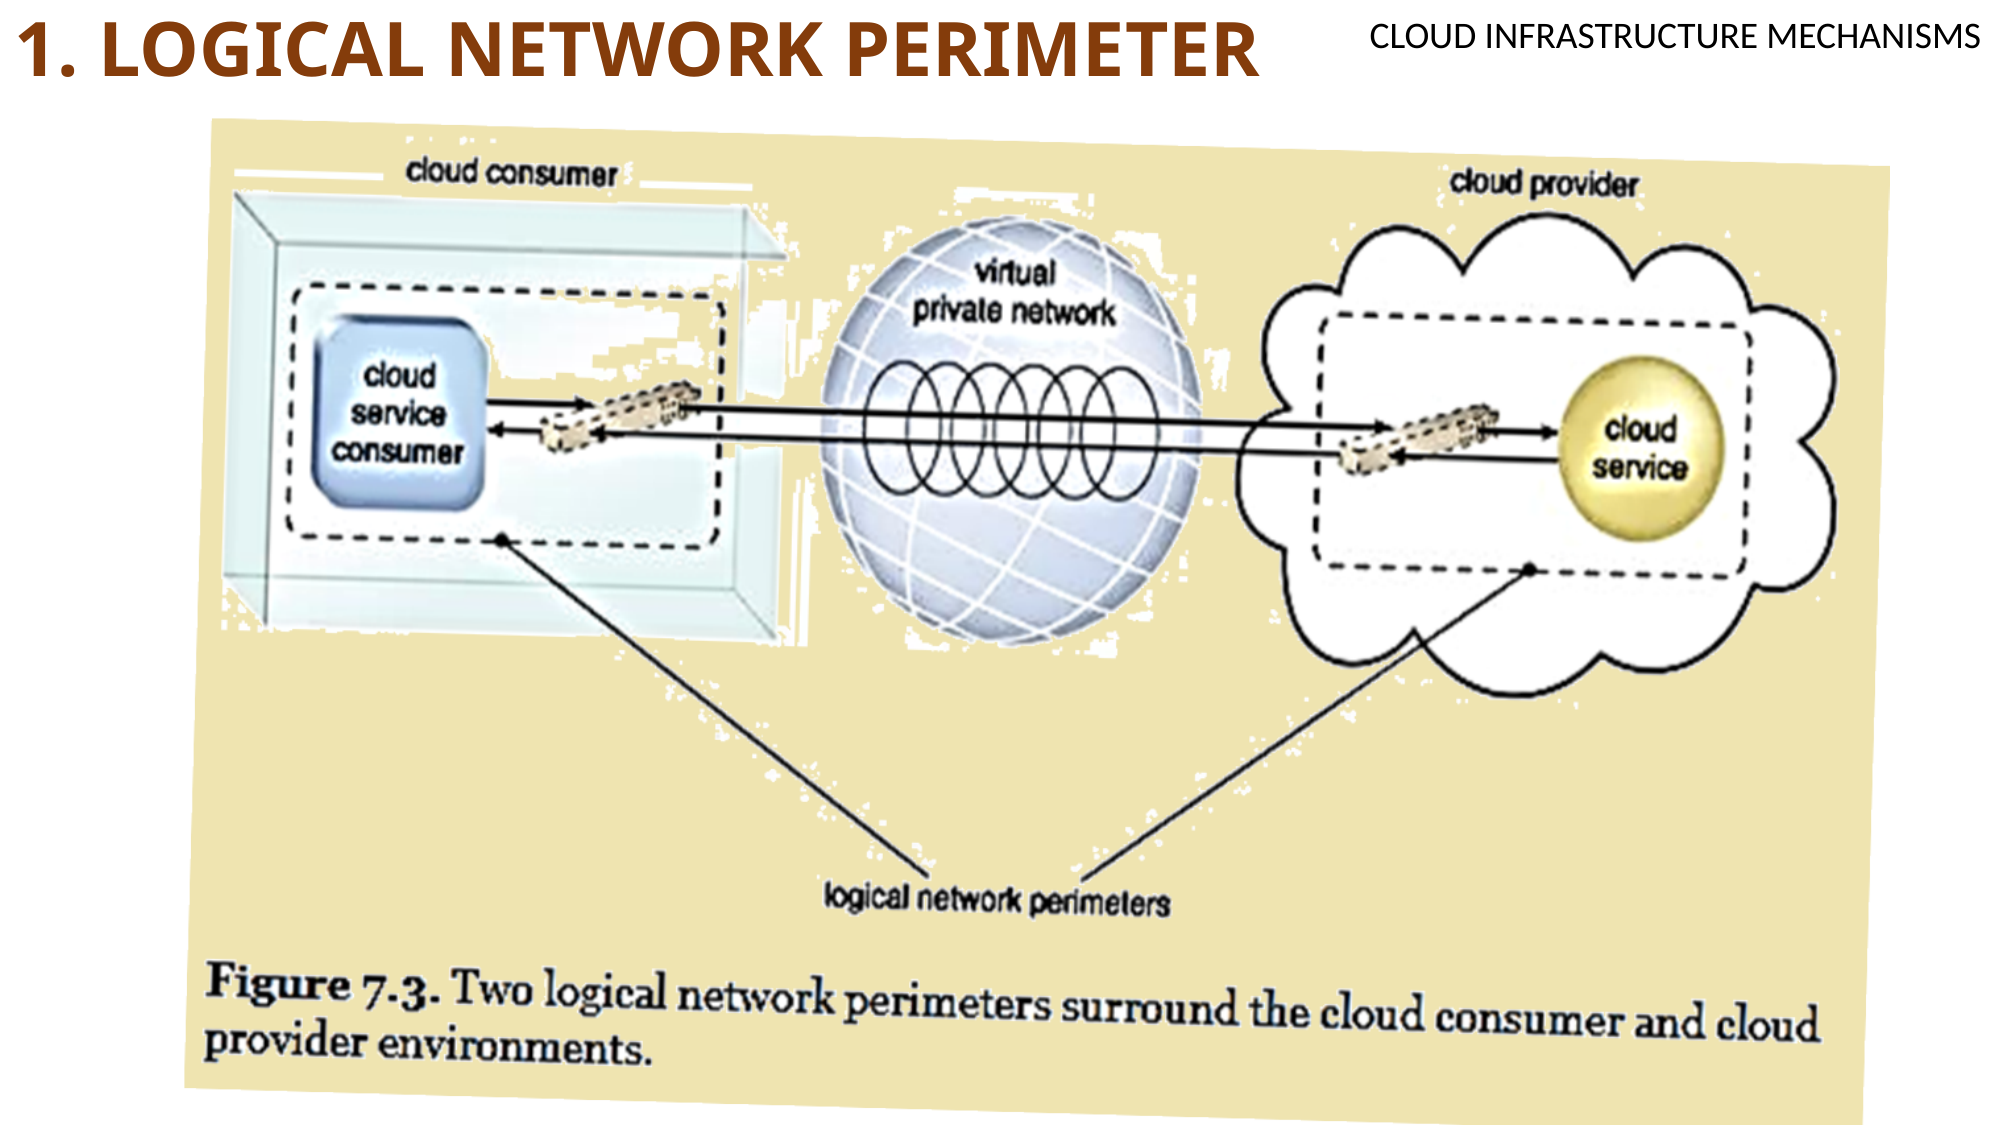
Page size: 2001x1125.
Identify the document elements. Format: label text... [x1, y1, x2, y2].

text_box CLOUD INFRASTRUCTURE MECHANISMS [1354, 4, 1997, 64]
title 1. LOGICAL NETWORK PERIMETER [0, 4, 1863, 101]
picture [186, 119, 1888, 1125]
